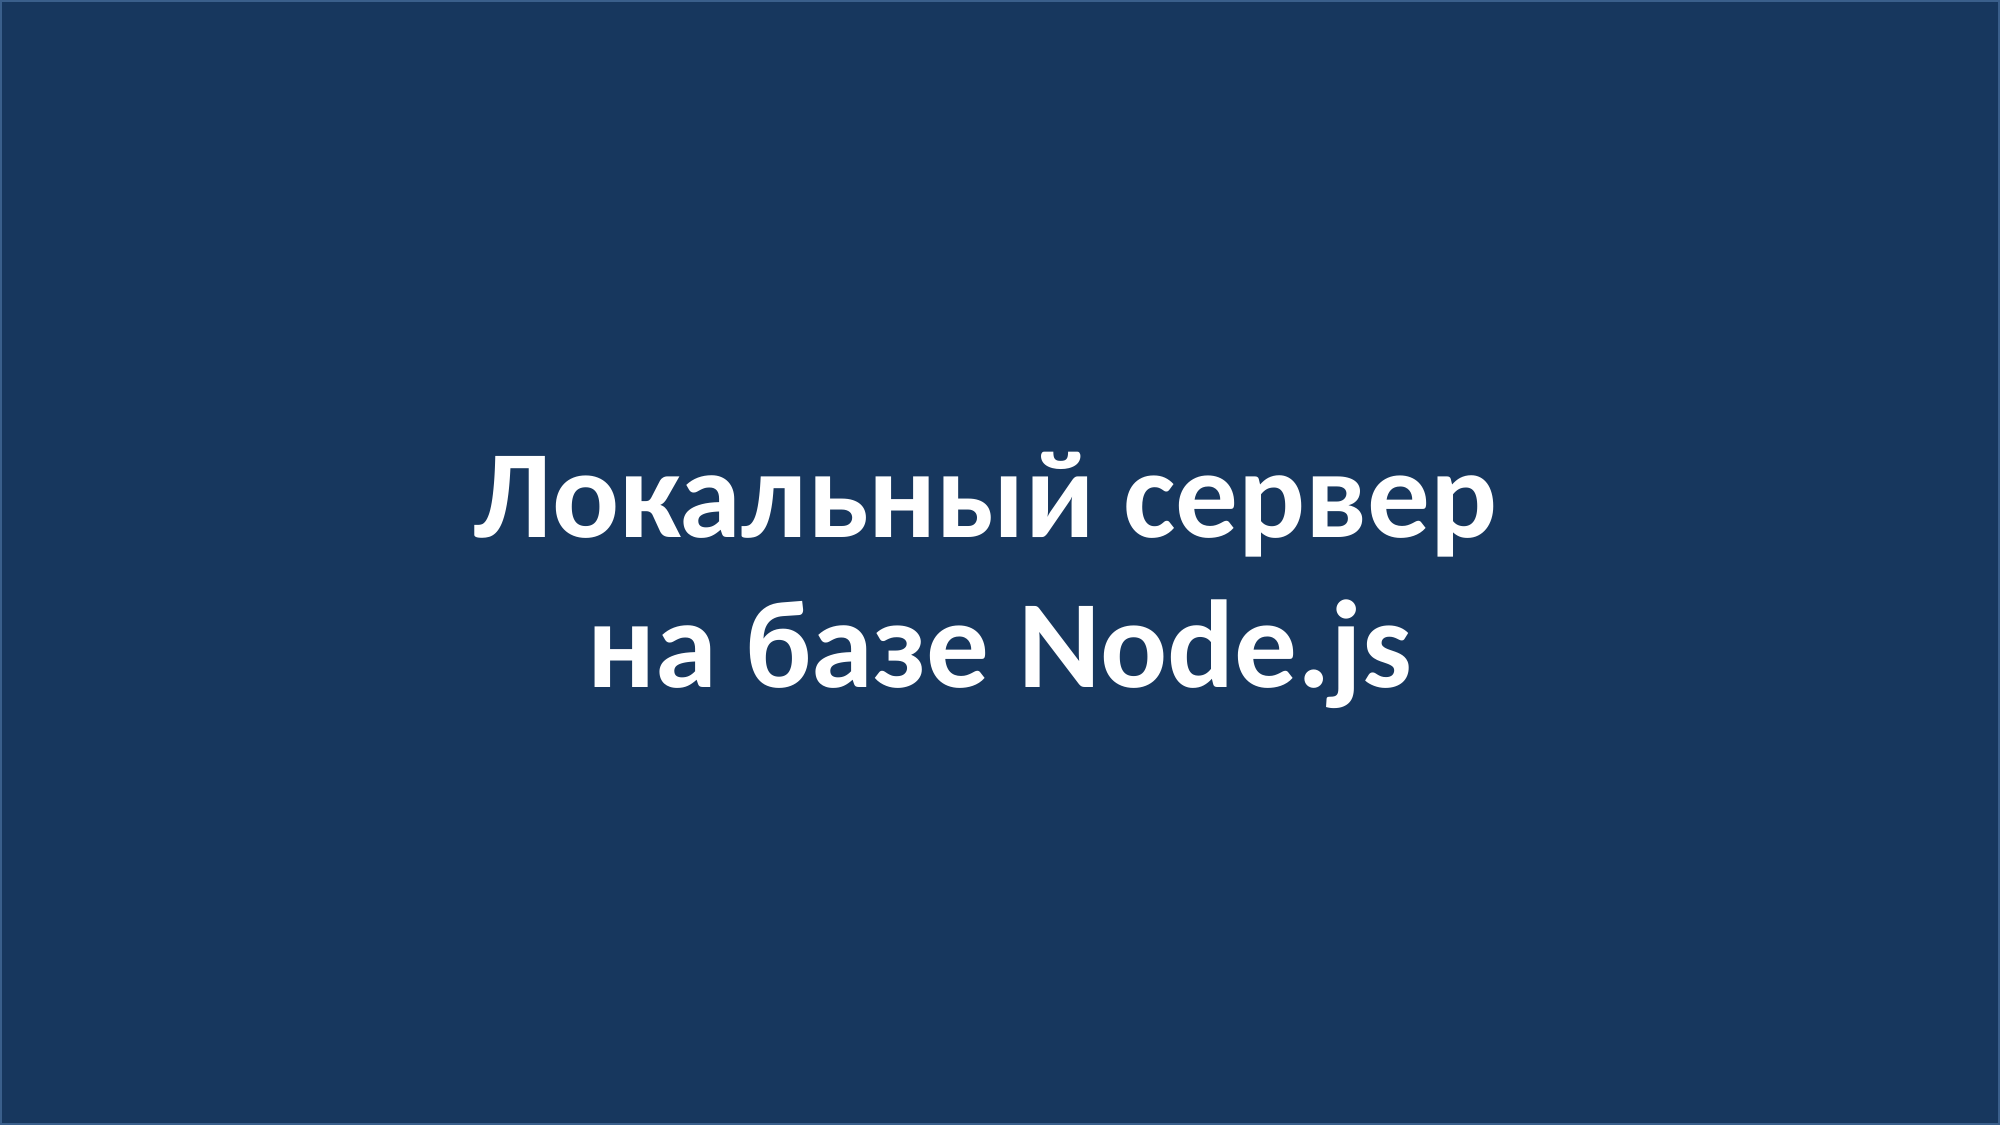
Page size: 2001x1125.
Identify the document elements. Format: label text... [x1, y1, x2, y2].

text_box Локальный сервер на базе Node.js [0, 0, 2000, 1125]
